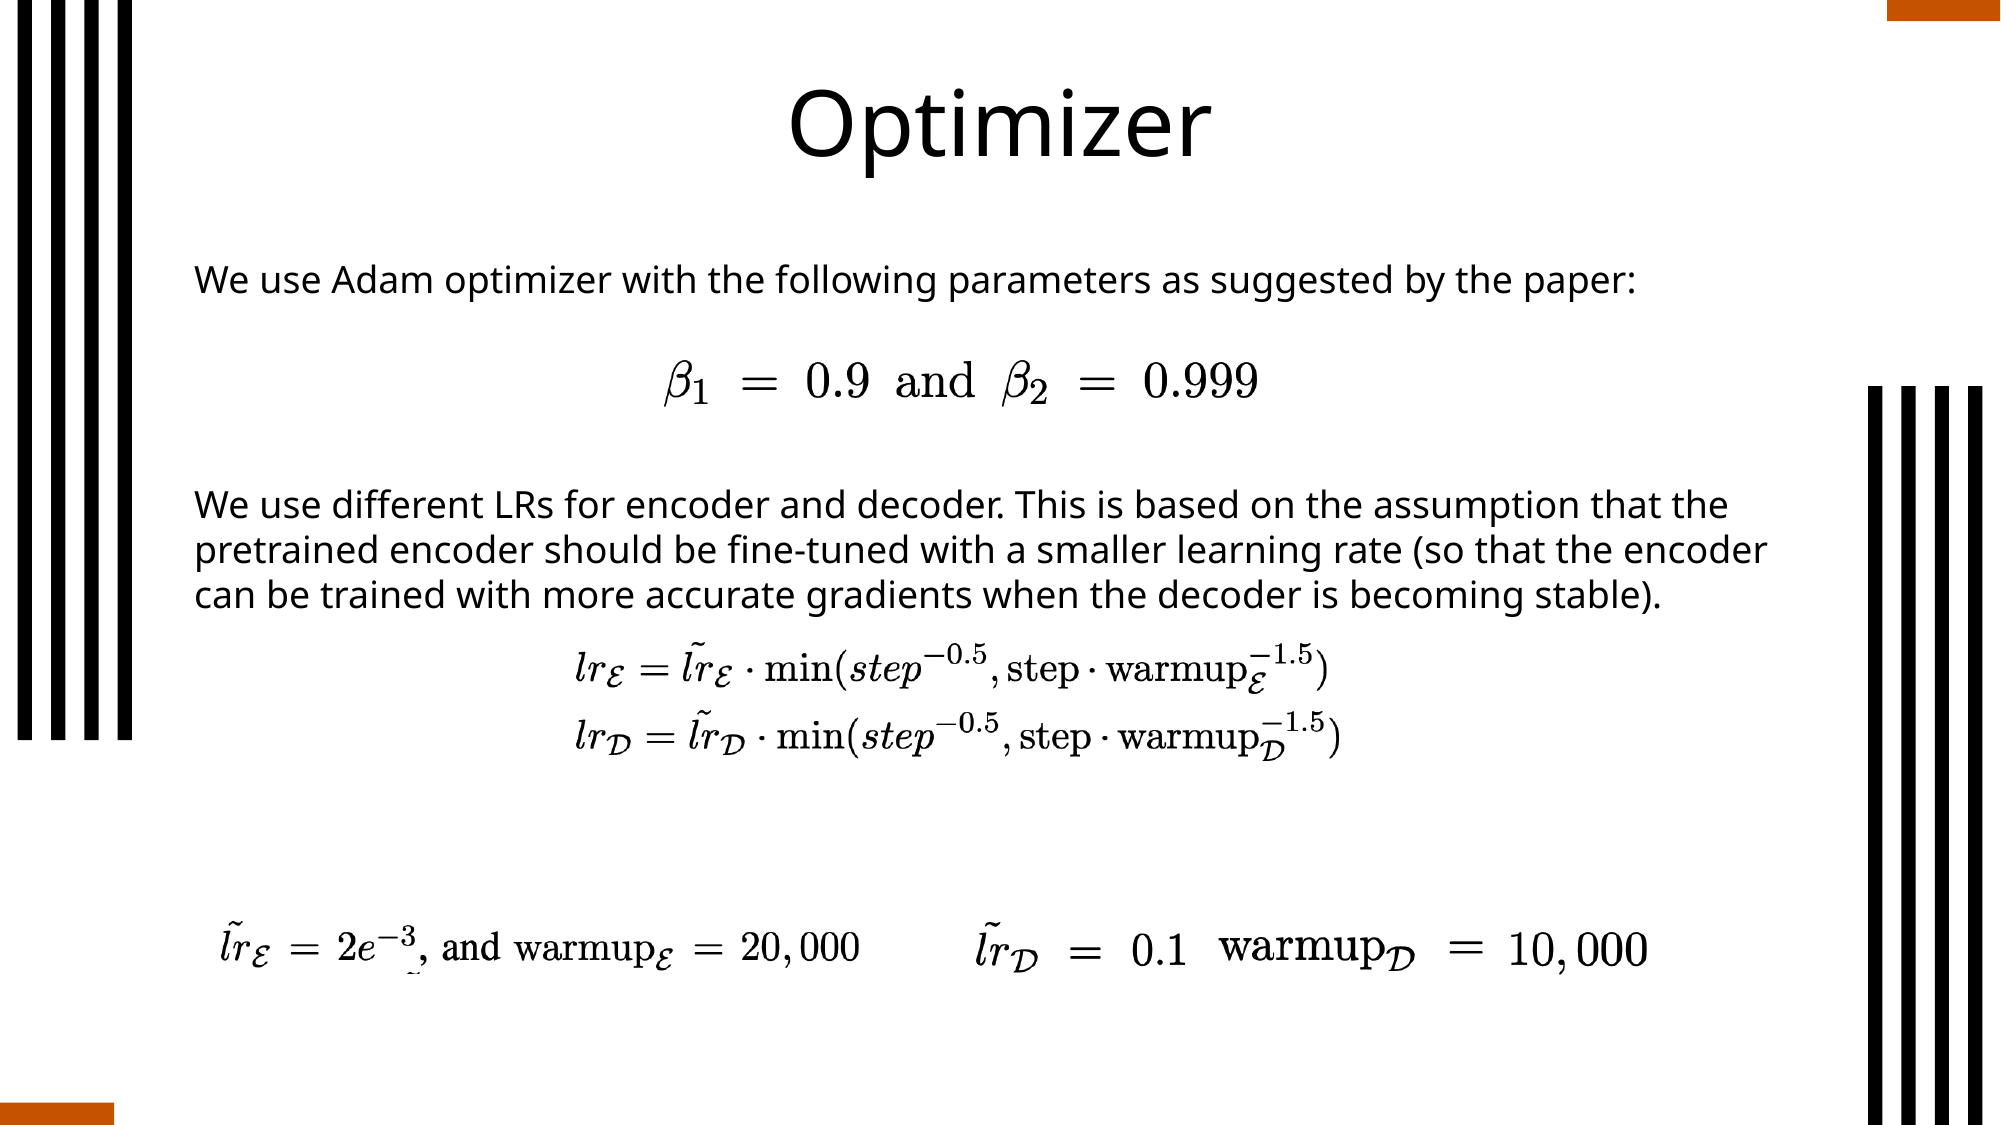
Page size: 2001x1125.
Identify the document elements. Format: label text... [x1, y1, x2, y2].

picture [966, 917, 1189, 978]
picture [651, 342, 1269, 429]
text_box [1213, 910, 1661, 980]
picture [566, 627, 1354, 776]
text_box We use Adam optimizer with the following parameters as suggested by the paper: We use different LRs for encoder and decoder. This is based on the assumption that the pretrained encoder should be fine-tuned with a smaller learning rate (so that the encoder can be trained with more accurate gradients when the decoder is becoming stable). [179, 240, 1792, 1020]
picture [211, 907, 865, 974]
title Optimizer [183, 29, 1817, 210]
